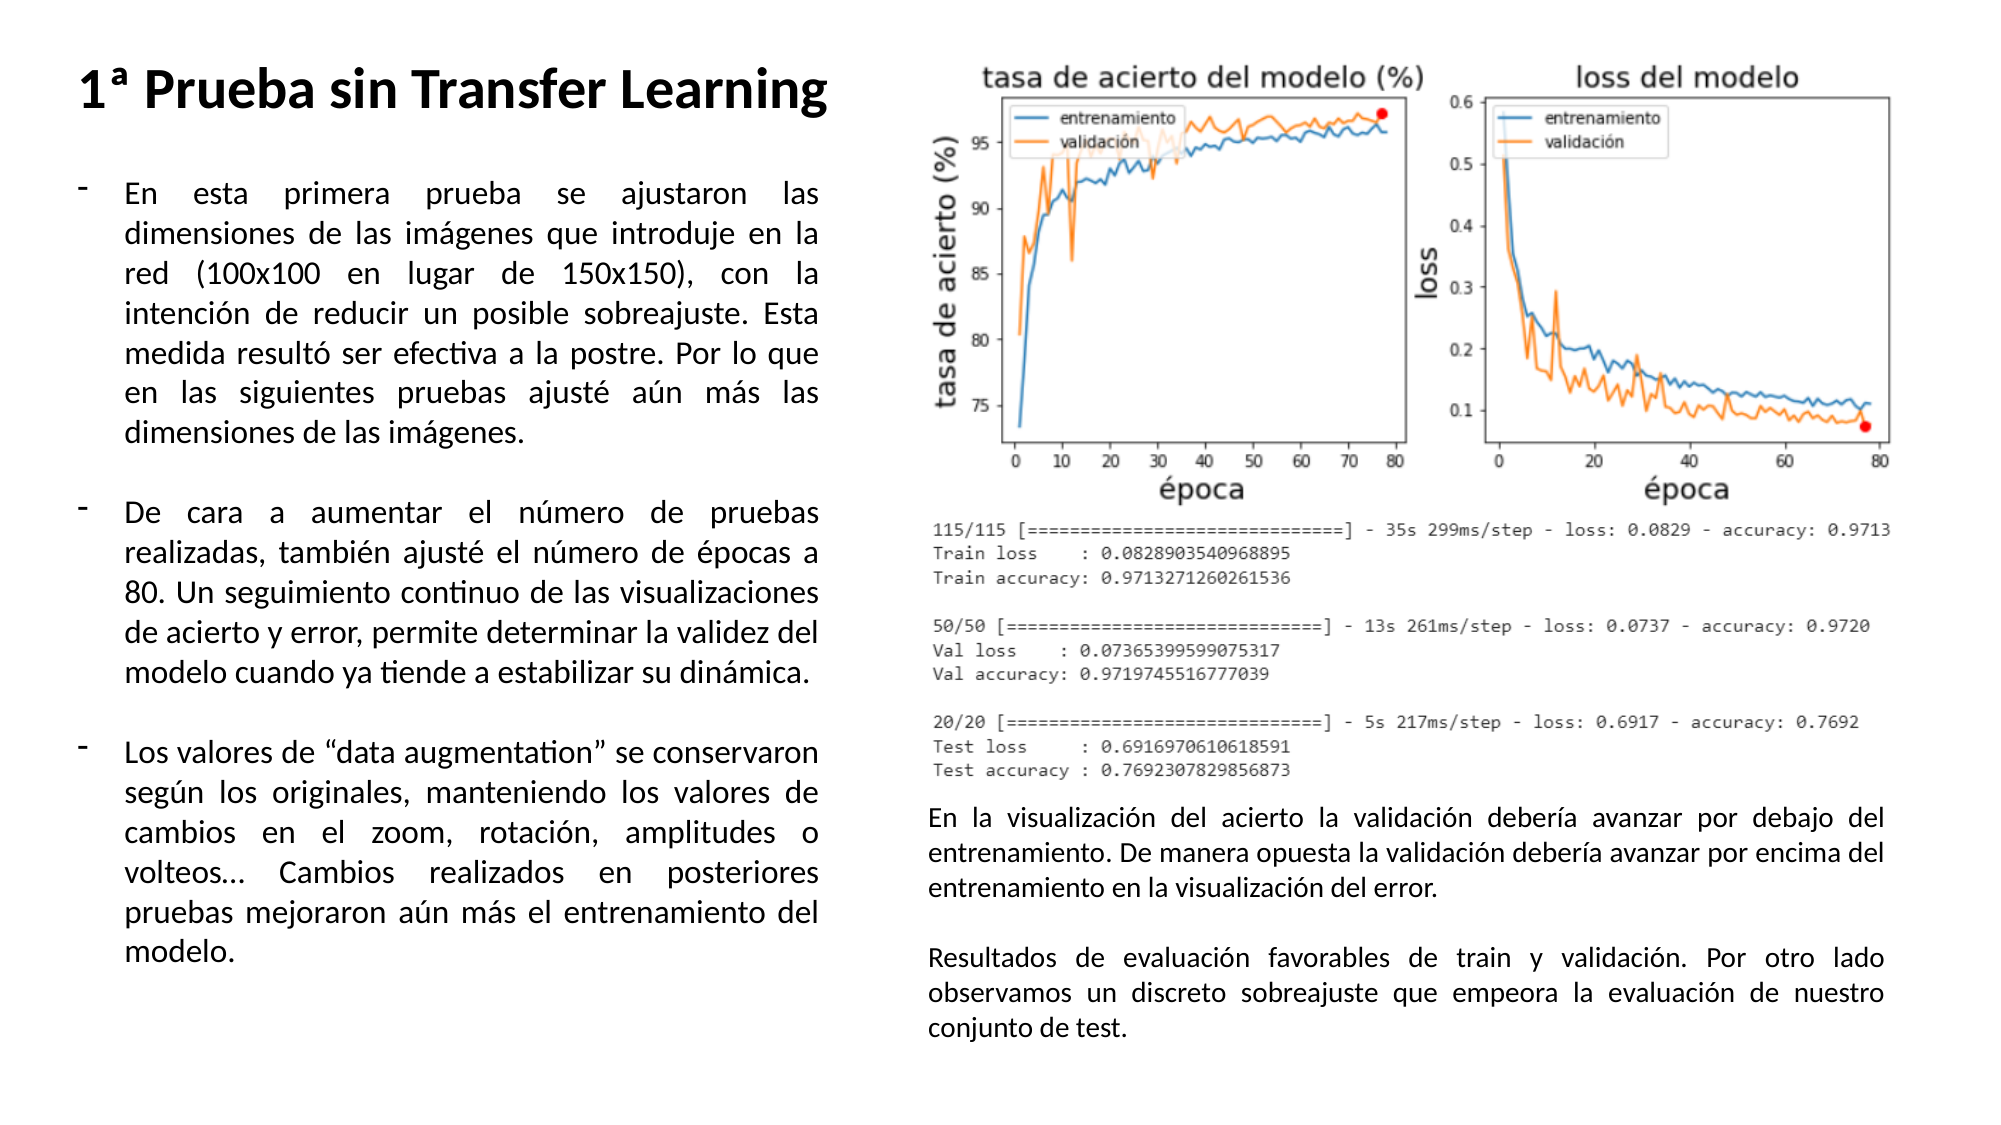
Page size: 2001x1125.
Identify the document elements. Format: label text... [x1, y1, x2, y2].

text_box En esta primera prueba se ajustaron las dimensiones de las imágenes que introduje en la red (100x100 en lugar de 150x150), con la intención de reducir un posible sobreajuste. Esta medida resultó ser efectiva a la postre. Por lo que en las siguientes pruebas ajusté aún más las dimensiones de las imágenes. De cara a aumentar el número de pruebas realizadas, también ajusté el número de épocas a 80. Un seguimiento continuo de las visualizaciones de acierto y error, permite determinar la validez del modelo cuando ya tiende a estabilizar su dinámica. Los valores de “data augmentation” se conservaron según los originales, manteniendo los valores de cambios en el zoom, rotación, amplitudes o volteos… Cambios realizados en posteriores pruebas mejoraron aún más el entrenamiento del modelo. [62, 163, 835, 977]
text_box En la visualización del acierto la validación debería avanzar por debajo del entrenamiento. De manera opuesta la validación debería avanzar por encima del entrenamiento en la visualización del error. Resultados de evaluación favorables de train y validación. Por otro lado observamos un discreto sobreajuste que empeora la evaluación de nuestro conjunto de test. [913, 802, 1900, 1051]
text_box 1ª Prueba sin Transfer Learning [62, 43, 901, 128]
picture [901, 43, 1938, 802]
